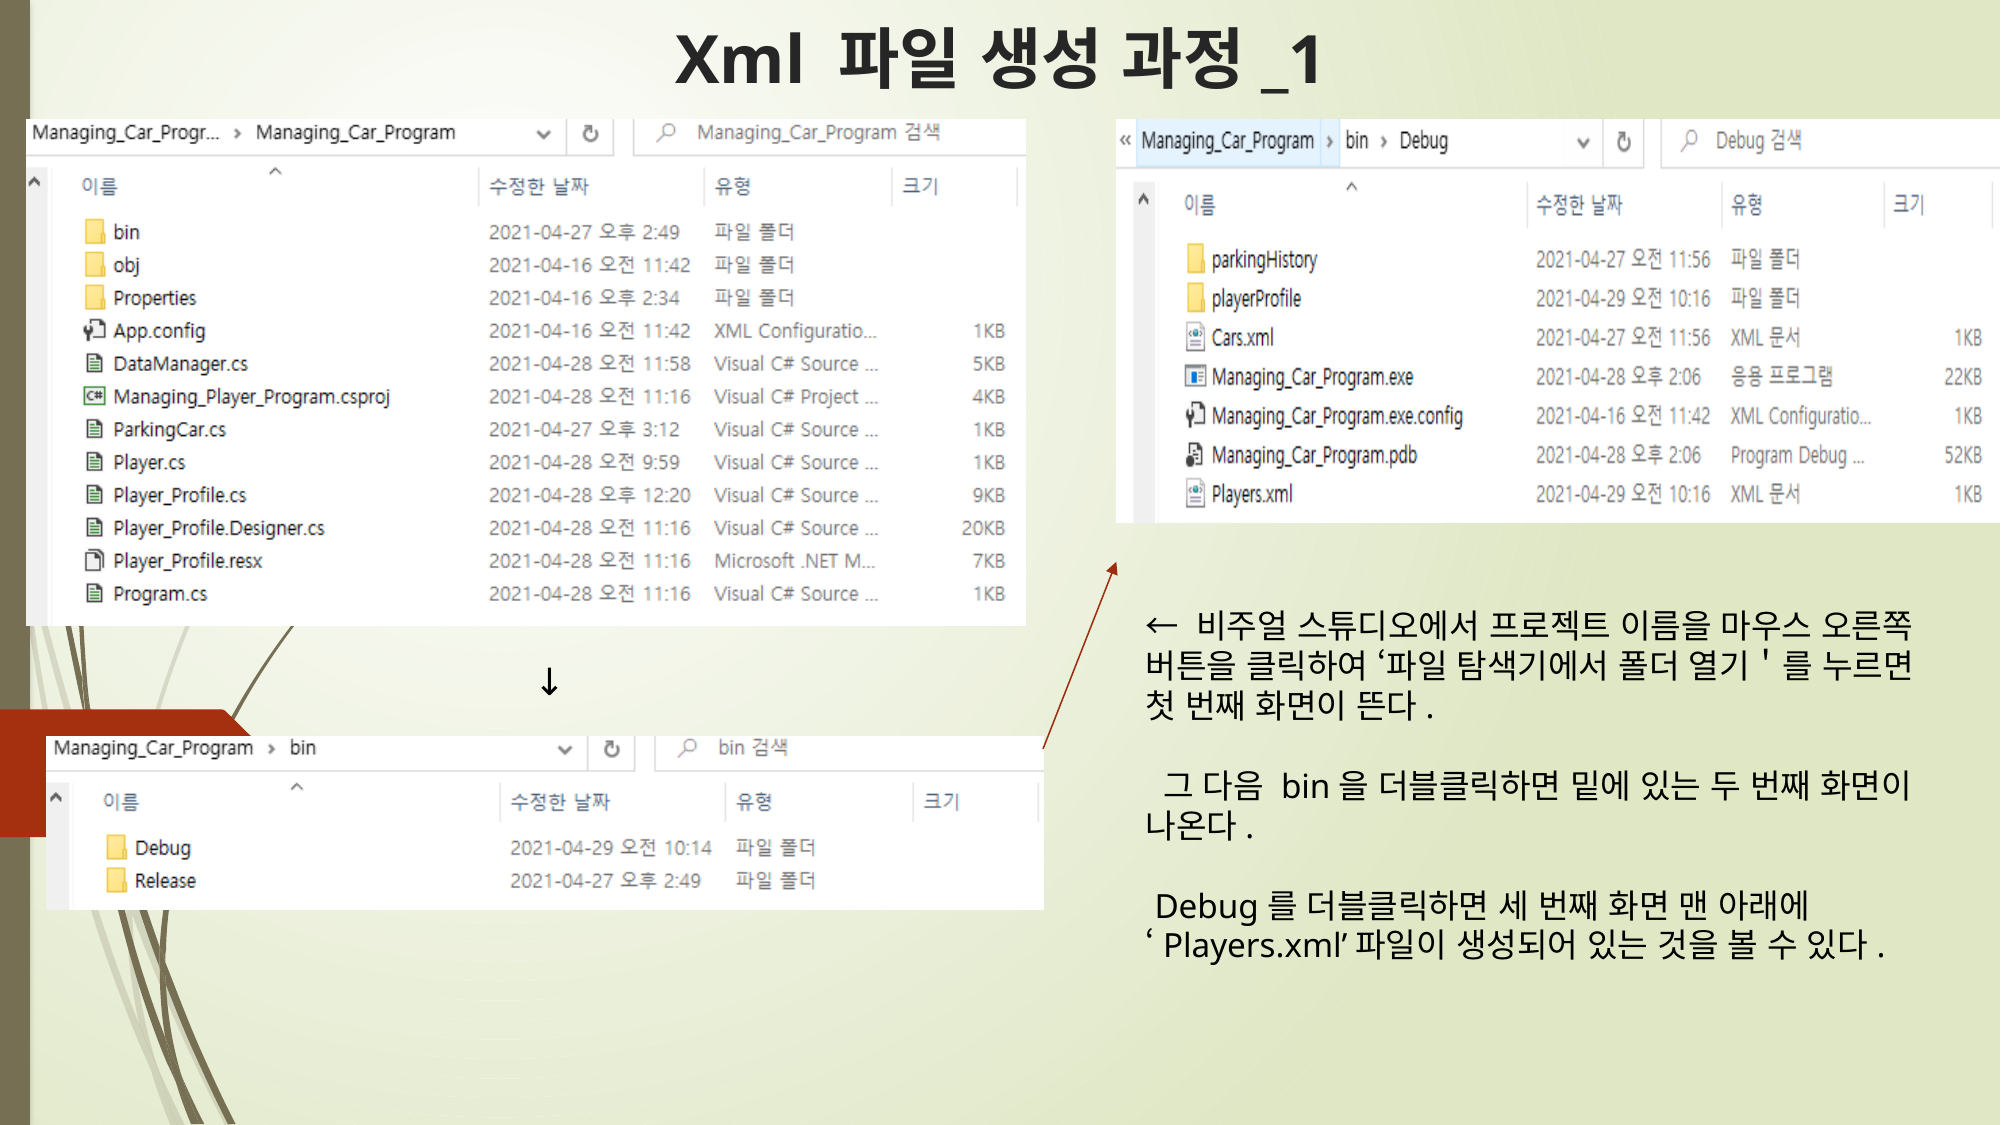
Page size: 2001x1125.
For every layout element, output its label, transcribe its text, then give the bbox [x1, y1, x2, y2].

text_box ← 비주얼 스튜디오에서 프로젝트 이름을 마우스 오른쪽 버튼을 클릭하여 ‘파일 탐색기에서 폴더 열기＇를 누르면 첫 번째 화면이 뜬다. 그 다음 bin을 더블클릭하면 밑에 있는 두 번째 화면이 나온다. Debug를 더블클릭하면 세 번째 화면 맨 아래에 ‘Players.xml’파일이 생성되어 있는 것을 볼 수 있다. [1131, 597, 1935, 972]
title Xml 파일 생성 과정_1 [98, 19, 1904, 105]
picture [45, 736, 1044, 911]
picture [26, 119, 1026, 626]
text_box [1042, 561, 1117, 749]
text_box ↓ [519, 650, 581, 711]
picture [1116, 119, 2000, 523]
